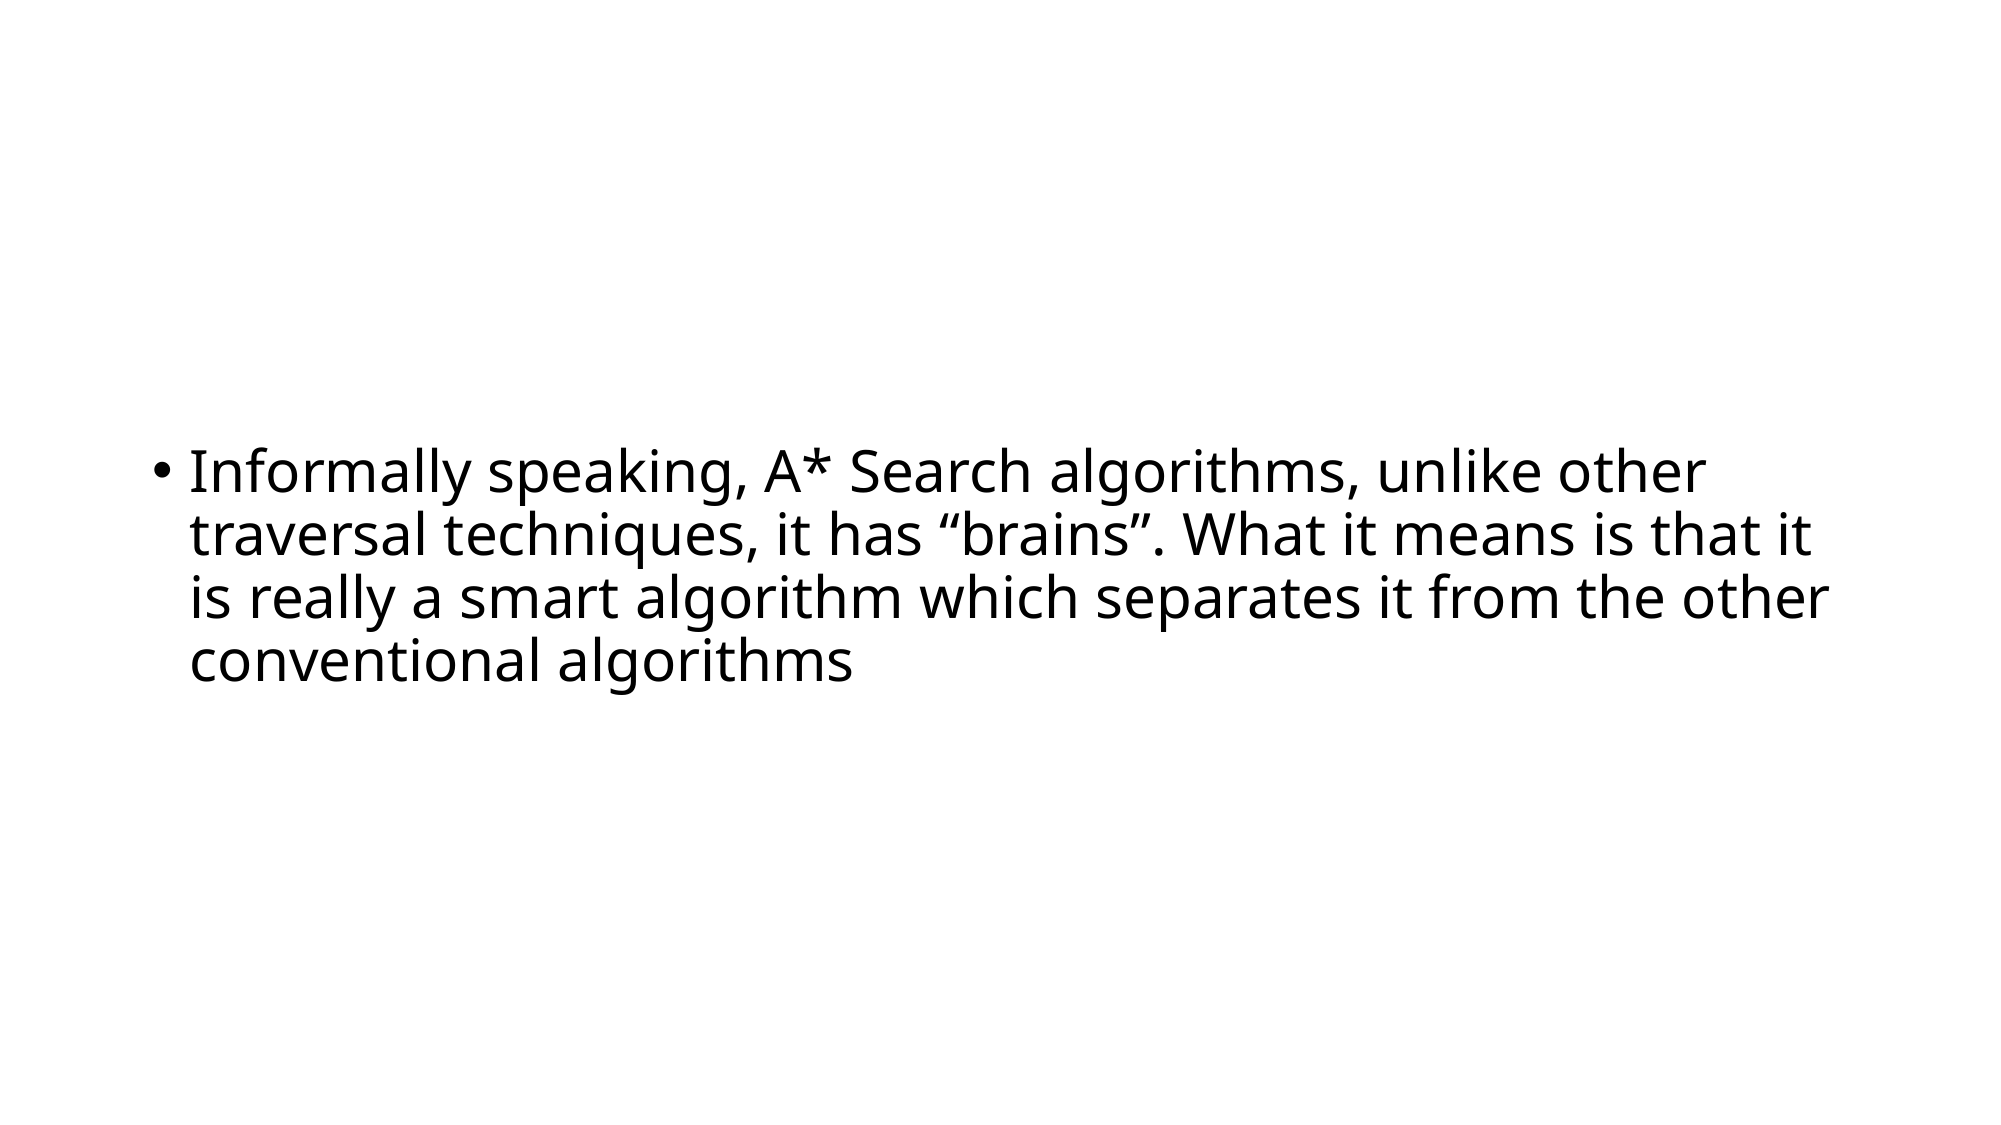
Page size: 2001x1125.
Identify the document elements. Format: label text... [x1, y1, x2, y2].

list Informally speaking, A* Search algorithms, unlike other traversal techniques, it has “brains”. What it means is that it is really a smart algorithm which separates it from the other conventional algorithms [137, 434, 1863, 1125]
